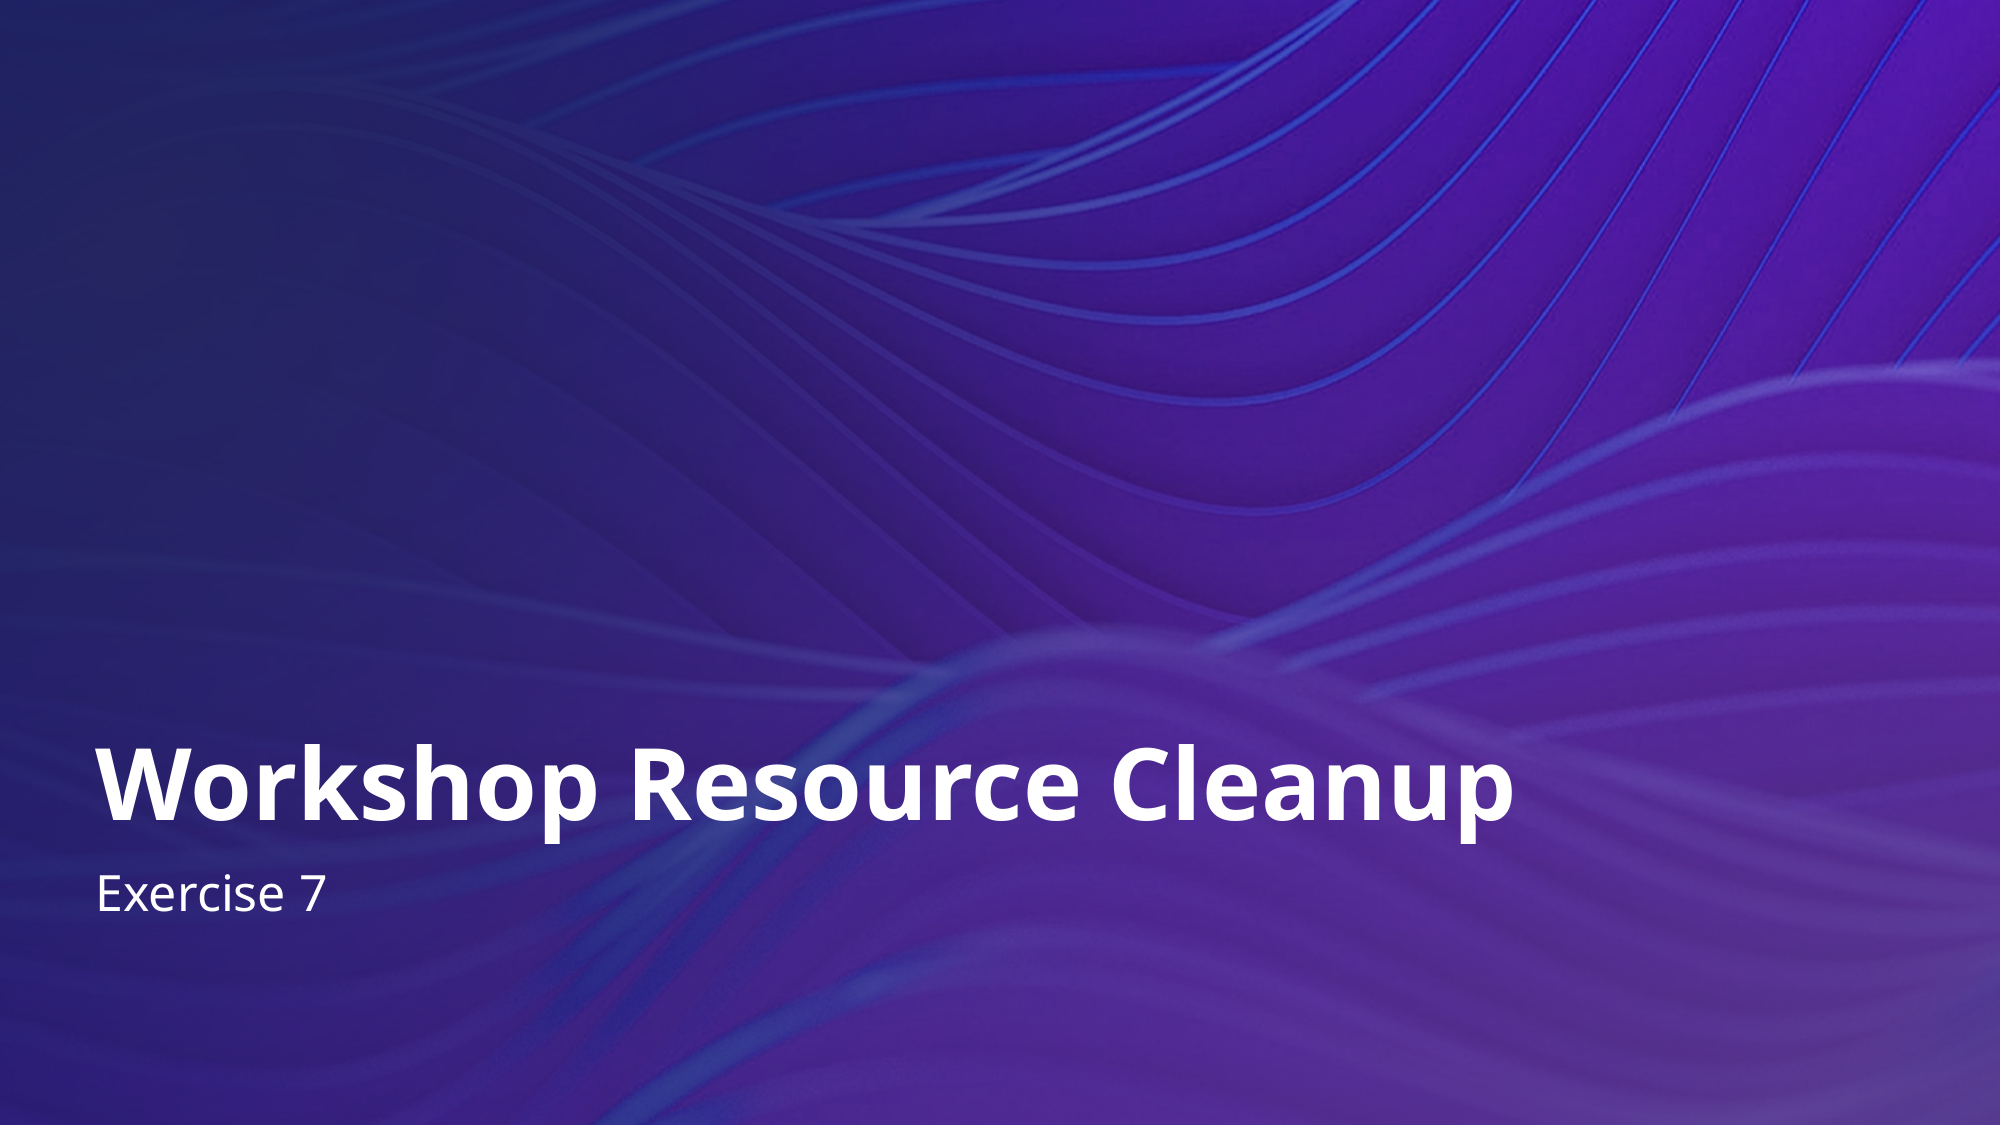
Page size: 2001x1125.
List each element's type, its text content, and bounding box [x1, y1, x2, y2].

picture [0, 0, 2000, 1125]
title Workshop Resource Cleanup [95, 598, 1816, 841]
text_box Exercise 7 [95, 861, 1815, 922]
